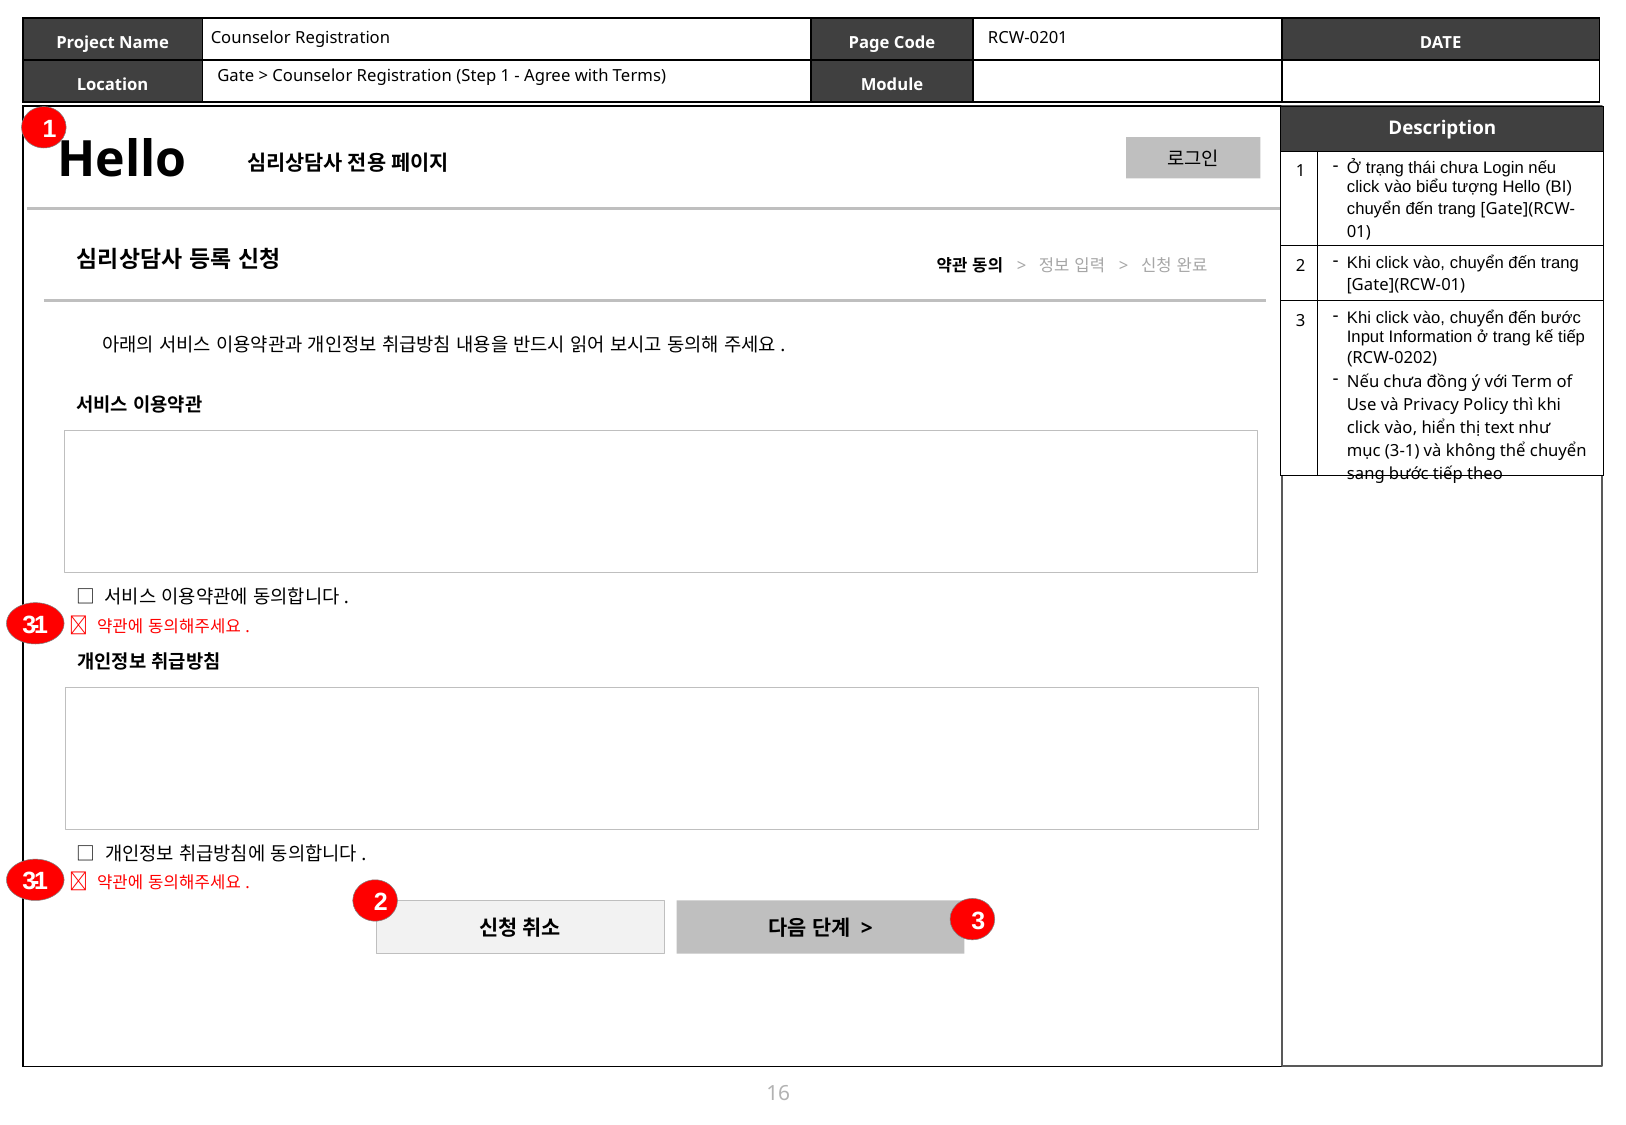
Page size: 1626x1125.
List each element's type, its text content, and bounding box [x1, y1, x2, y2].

text_box 3-1 [4, 857, 67, 903]
text_box 심리상담사 등록 신청 [61, 237, 296, 280]
text_box 신청 취소 [374, 898, 666, 956]
text_box 아래의 서비스 이용약관과 개인정보 취급방침 내용을 반드시 읽어 보시고 동의해 주세요. [87, 325, 801, 363]
slide_number 16 [588, 1063, 968, 1124]
text_box □ 서비스 이용약관에 동의합니다. [61, 577, 364, 615]
text_box 2 [350, 877, 400, 924]
table_cell Khi click vào, chuyển đến bước Input Information ở trang kế tiếp (RCW-0202) Nếu chưa đồng ý với Term of Use và Privacy Policy thì khi click vào, hiển thị text như mục (3-1) và không thể chuyển sang bước tiếp theo [1318, 301, 1603, 475]
text_box [62, 428, 1259, 574]
table_cell 2 [1281, 246, 1317, 300]
table_cell Ở trạng thái chưa Login nếu click vào biểu tượng Hello (BI) chuyển đến trang [Gate](RCW-01) [1318, 152, 1603, 245]
text_box 1 [19, 104, 69, 151]
text_box 개인정보 취급방침 [62, 644, 236, 680]
text_box  약관에 동의해주세요. [54, 862, 265, 900]
text_box [63, 685, 1260, 831]
table_cell Khi click vào, chuyển đến trang [Gate](RCW-01) [1318, 246, 1603, 300]
text_box 서비스 이용약관 [61, 385, 218, 423]
text_box 약관 동의 > 정보 입력 > 신청 완료 [921, 247, 1223, 283]
table_header Description [1281, 107, 1603, 151]
text_box 3 [947, 896, 997, 942]
text_box 3-1 [4, 600, 67, 647]
text_box 다음 단계 > [674, 898, 967, 956]
table_cell 3 [1281, 301, 1317, 475]
text_box Gate > Counselor Registration (Step 1 - Agree with Terms) [202, 57, 682, 93]
text_box □ 개인정보 취급방침에 동의합니다. [61, 834, 382, 872]
table_cell 1 [1281, 152, 1317, 245]
text_box  약관에 동의해주세요. [54, 606, 265, 644]
text_box Counselor Registration [196, 19, 410, 54]
text_box RCW-0201 [973, 19, 1083, 54]
